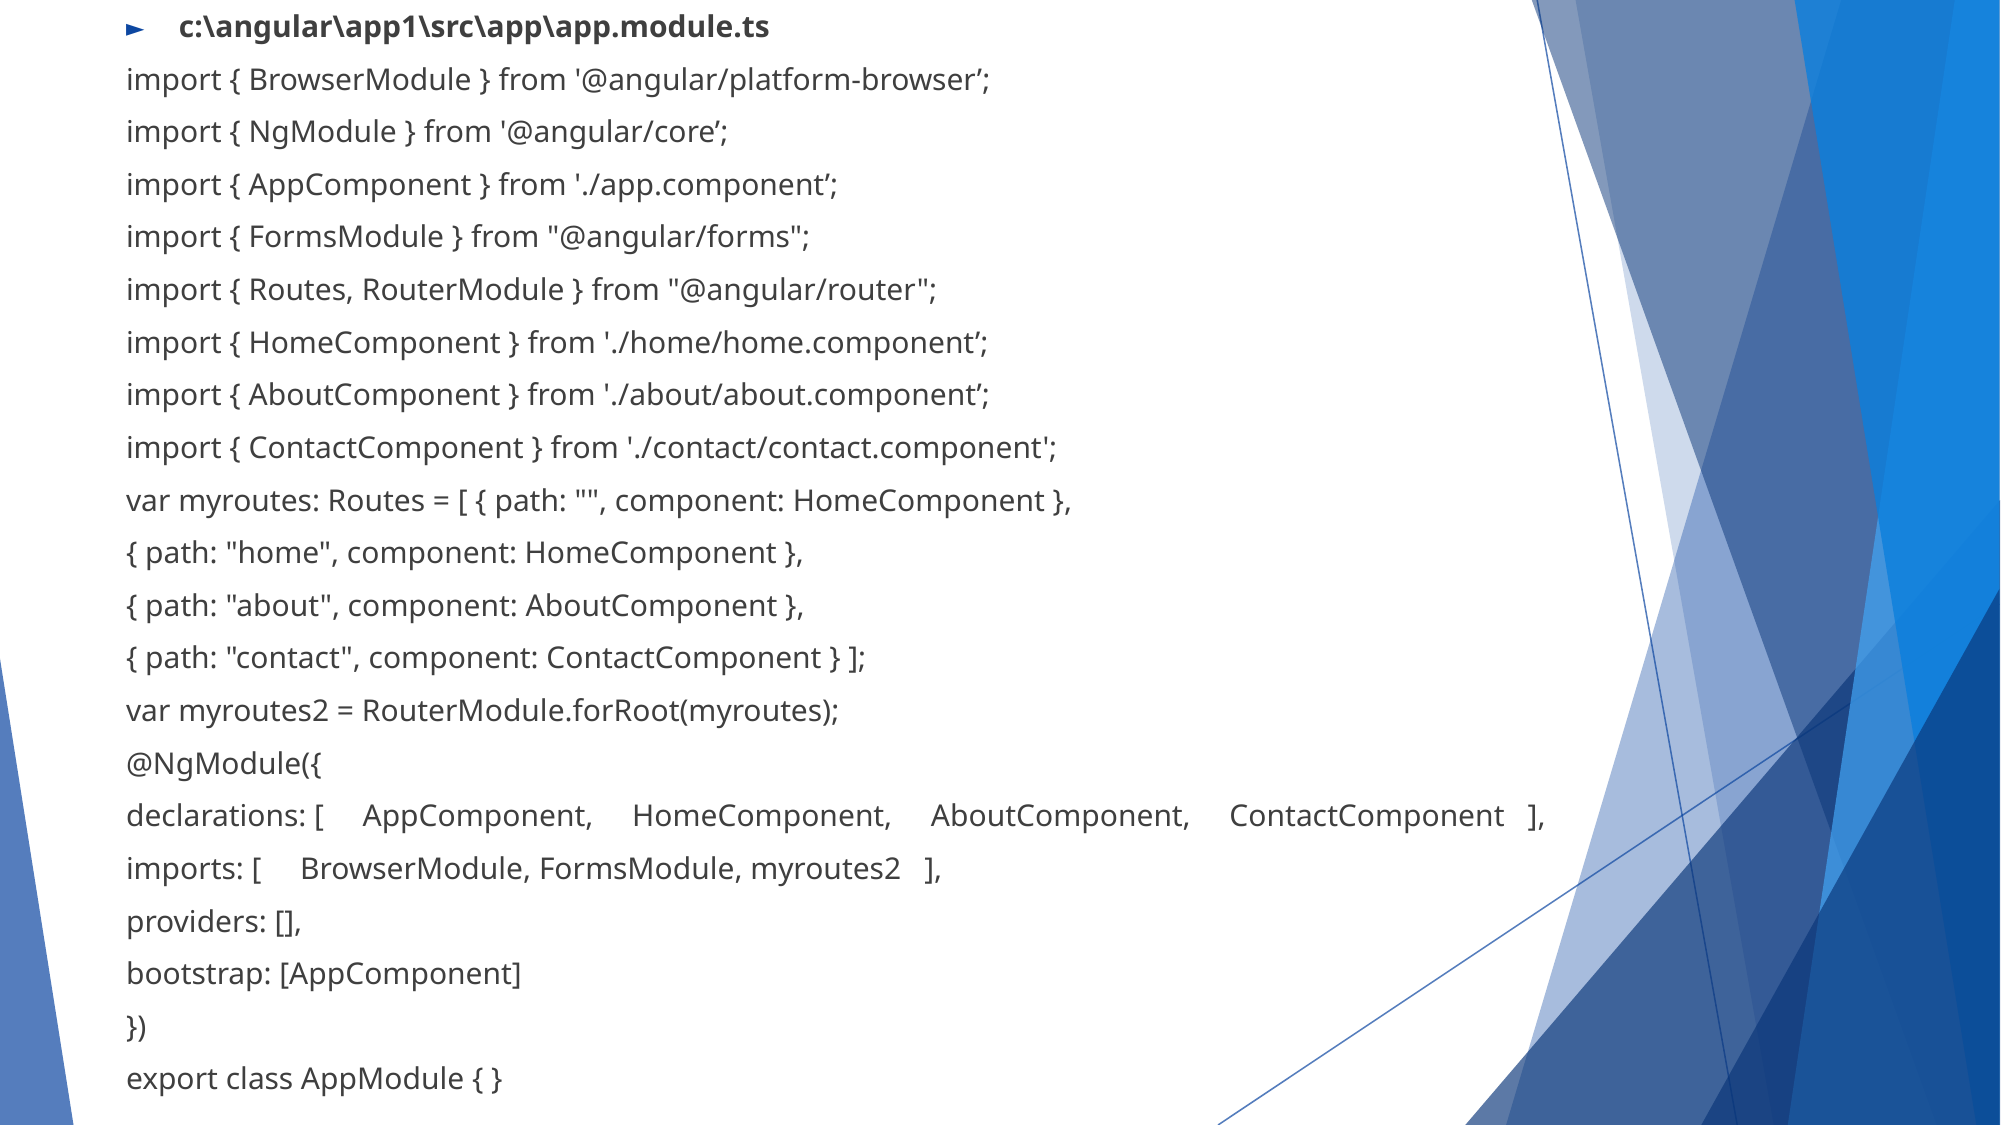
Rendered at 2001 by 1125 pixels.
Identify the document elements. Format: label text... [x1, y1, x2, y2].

list c:\angular\app1\src\app\app.module.ts import { BrowserModule } from '@angular/platform-browser’; import { NgModule } from '@angular/core’; import { AppComponent } from './app.component’; import { FormsModule } from "@angular/forms"; import { Routes, RouterModule } from "@angular/router"; import { HomeComponent } from './home/home.component’; import { AboutComponent } from './about/about.component’; import { ContactComponent } from './contact/contact.component'; var myroutes: Routes = [ { path: "", component: HomeComponent }, { path: "home", component: HomeComponent }, { path: "about", component: AboutComponent }, { path: "contact", component: ContactComponent } ]; var myroutes2 = RouterModule.forRoot(myroutes); @NgModule({ declarations: [ AppComponent, HomeComponent, AboutComponent, ContactComponent ], imports: [ BrowserModule, FormsModule, myroutes2 ], providers: [], bootstrap: [AppComponent] }) export class AppModule { } [111, 0, 1590, 1125]
